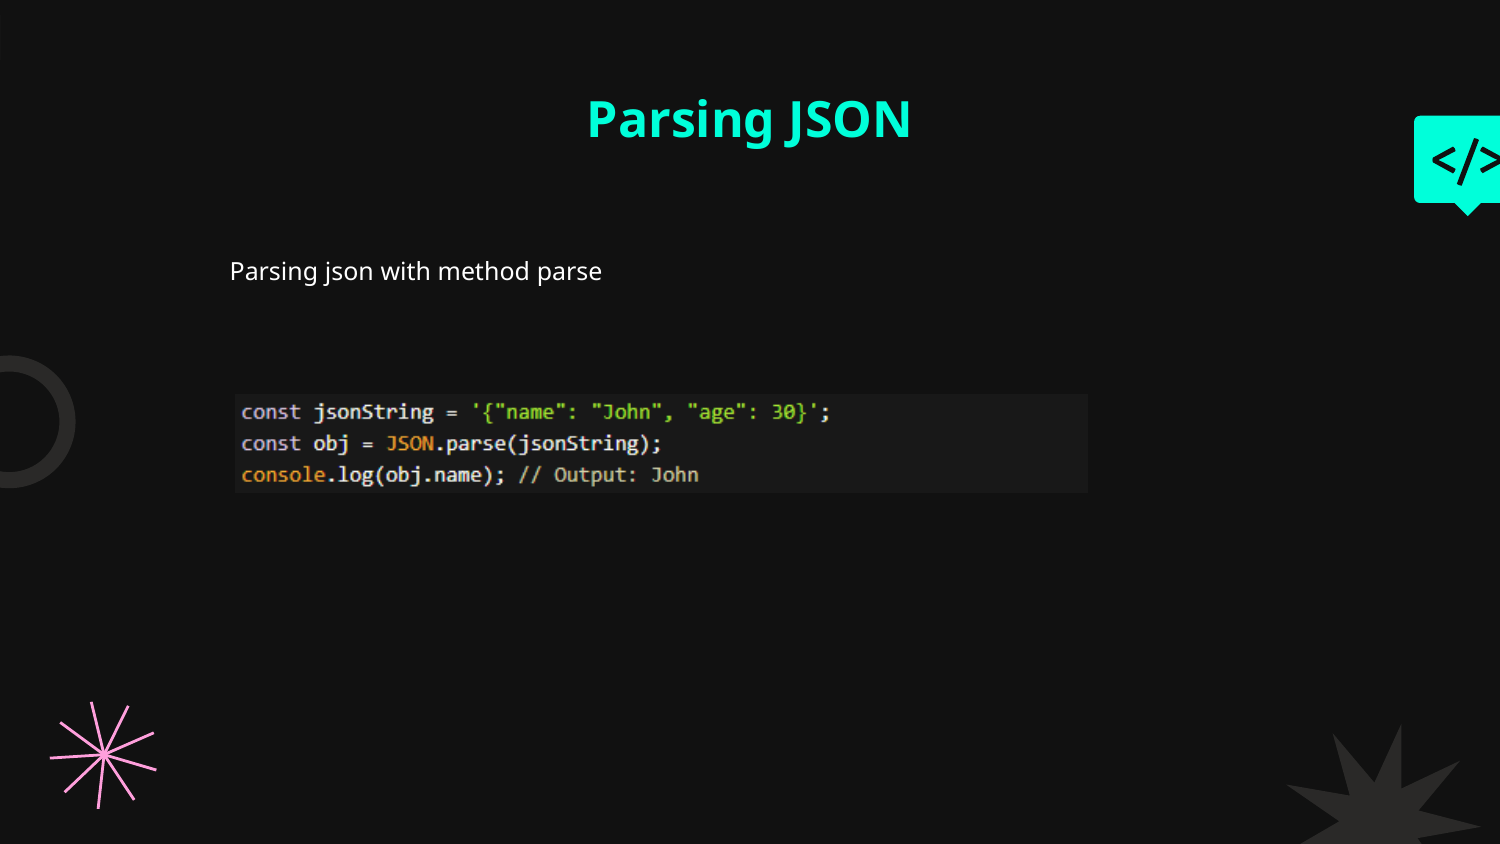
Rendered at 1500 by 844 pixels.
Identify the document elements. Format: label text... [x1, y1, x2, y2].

title Parsing JSON [118, 72, 1382, 167]
picture [235, 393, 1088, 493]
subtitle Parsing json with method parse [189, 240, 1372, 823]
